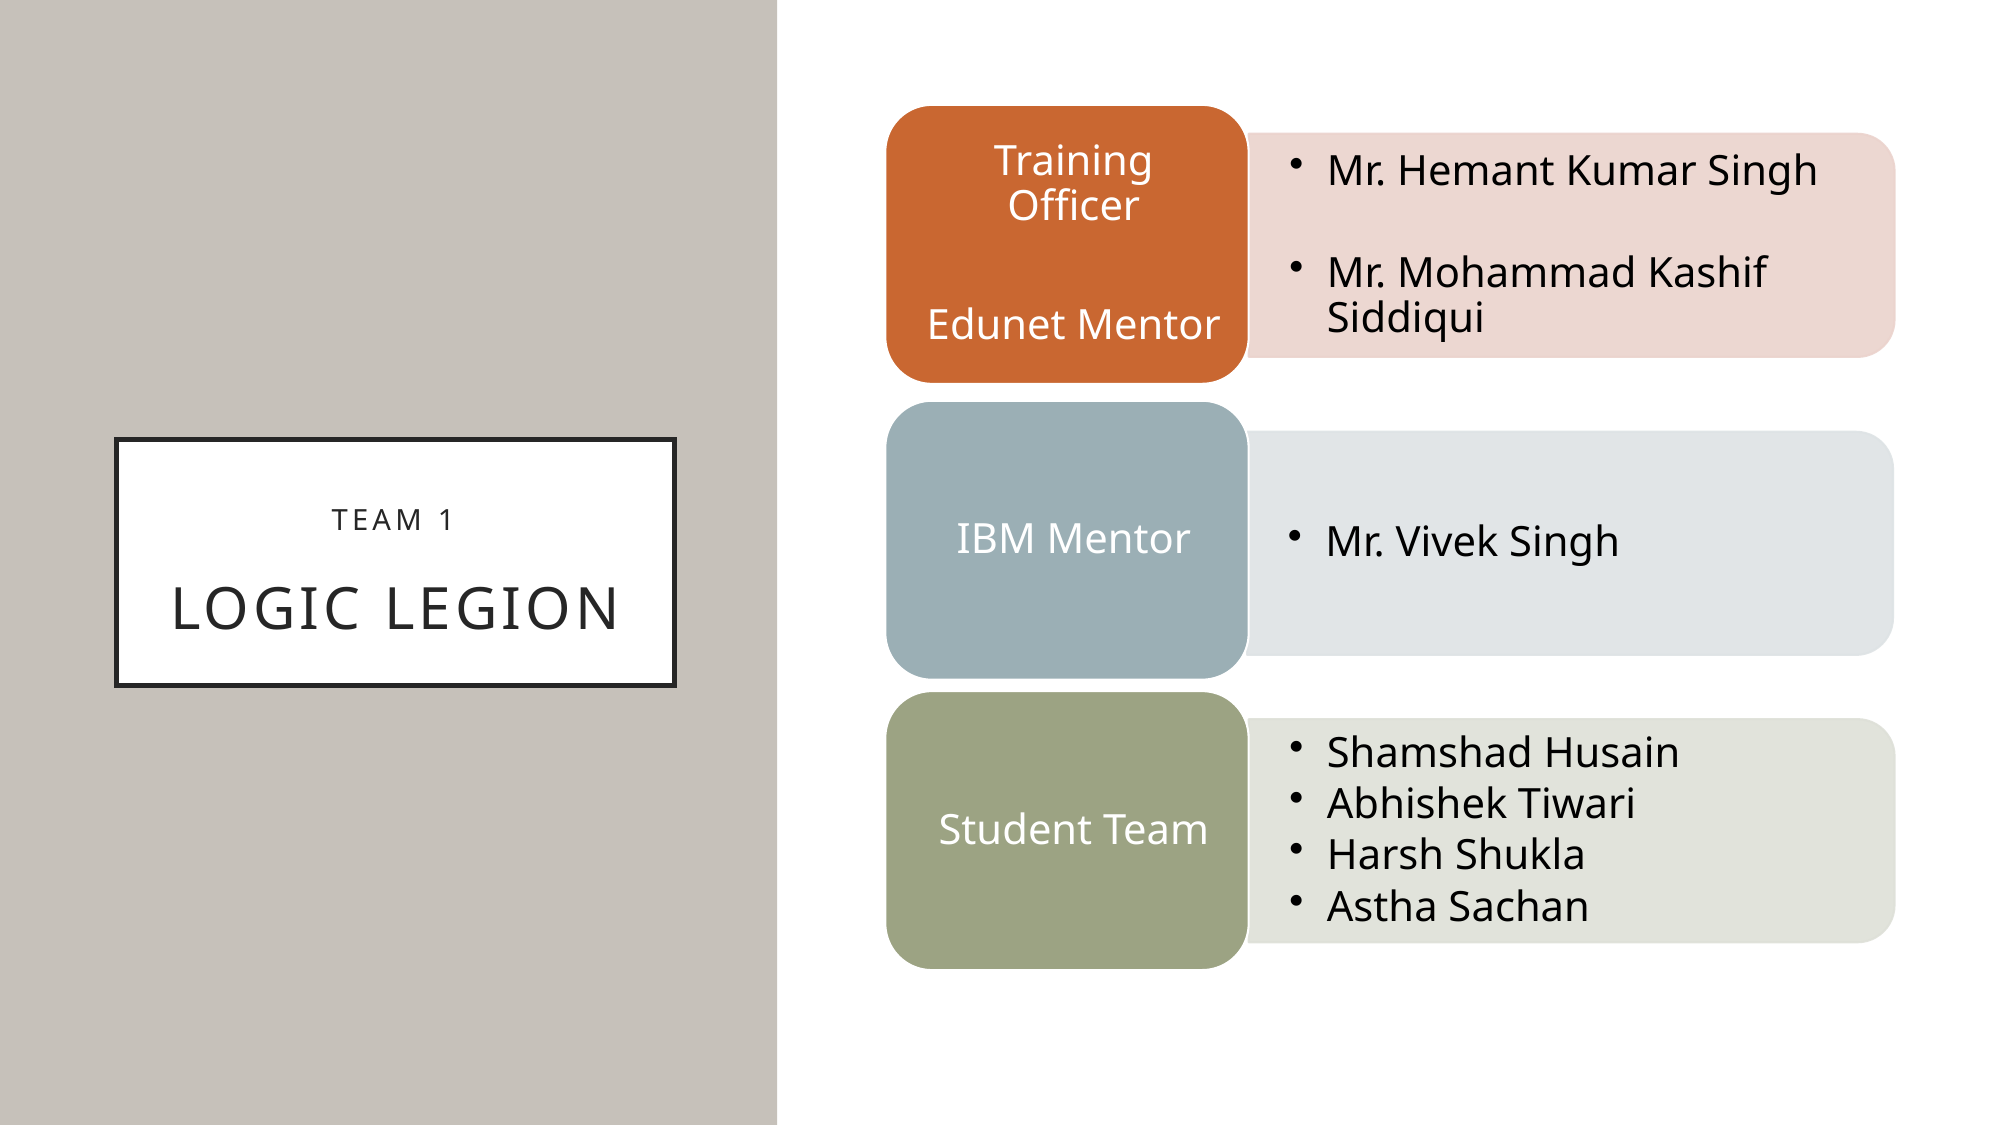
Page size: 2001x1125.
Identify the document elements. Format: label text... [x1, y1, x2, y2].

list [885, 104, 1895, 971]
text_box [0, 0, 778, 1125]
text_box [779, 0, 2000, 1125]
title TEAM 1 LOGIC LEGION [114, 437, 677, 688]
